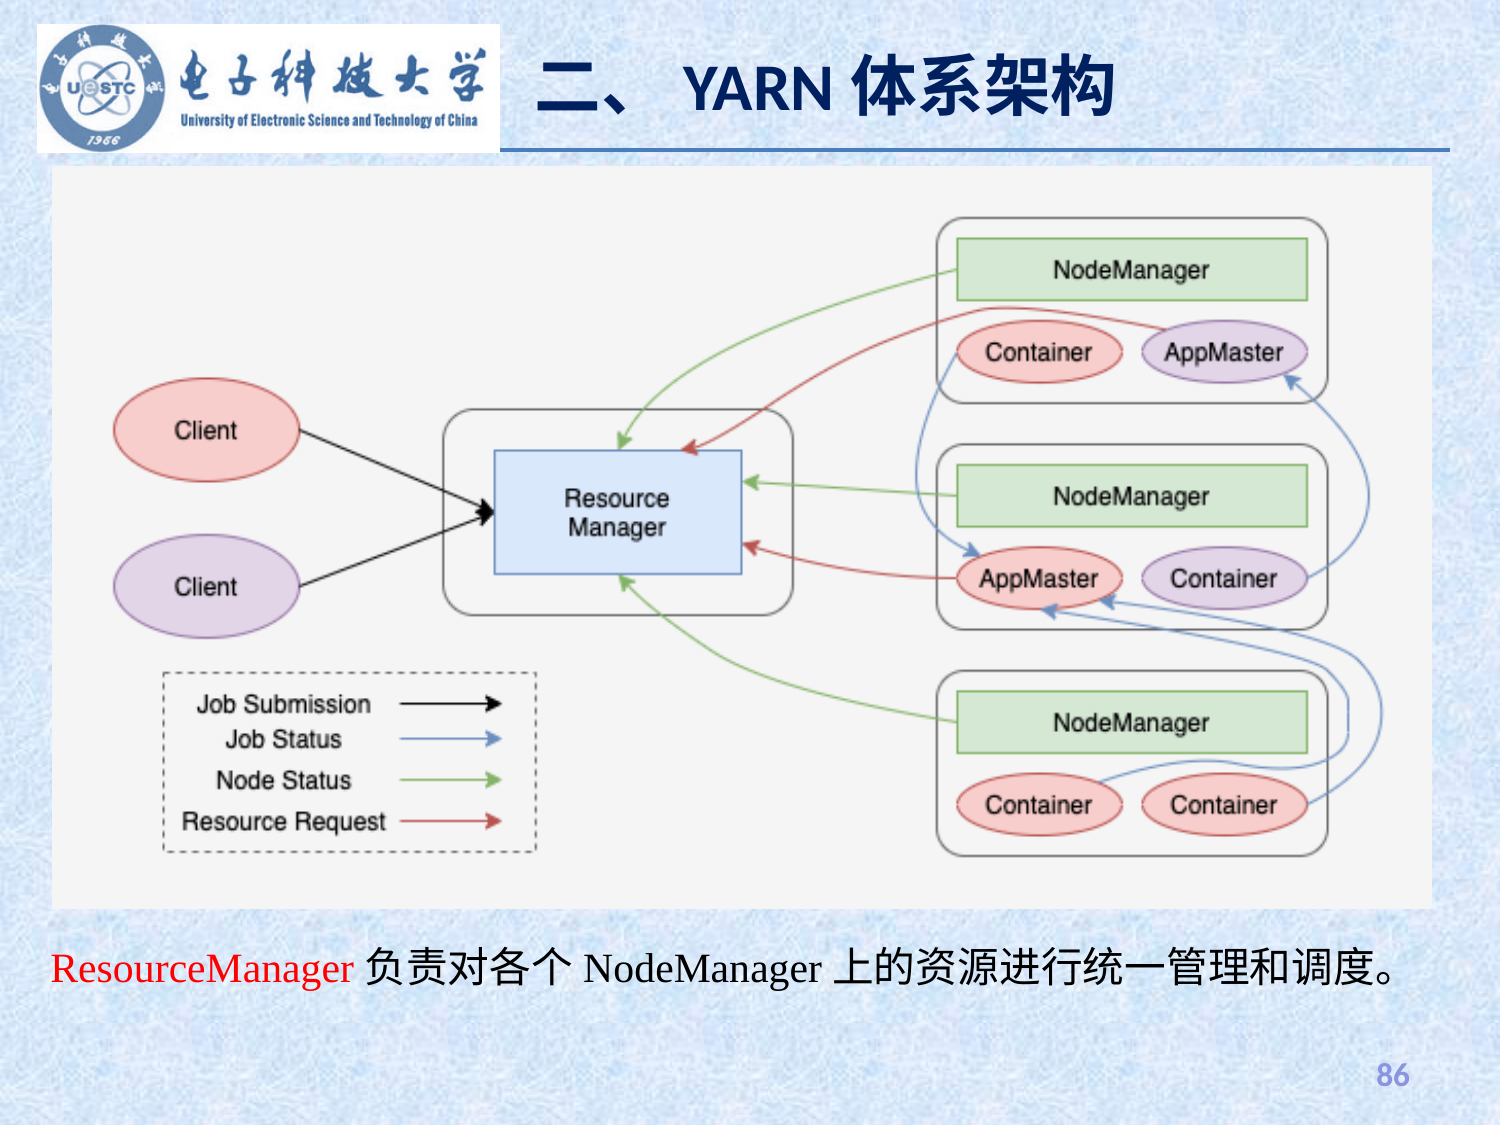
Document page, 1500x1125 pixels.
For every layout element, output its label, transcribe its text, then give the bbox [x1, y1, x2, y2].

slide_number 86 [1074, 1042, 1425, 1103]
text_box 二、YARN体系架构 [519, 36, 1433, 131]
picture [0, 0, 1500, 1125]
text_box ResourceManager负责对各个NodeManager上的资源进行统一管理和调度。 [35, 916, 1448, 998]
